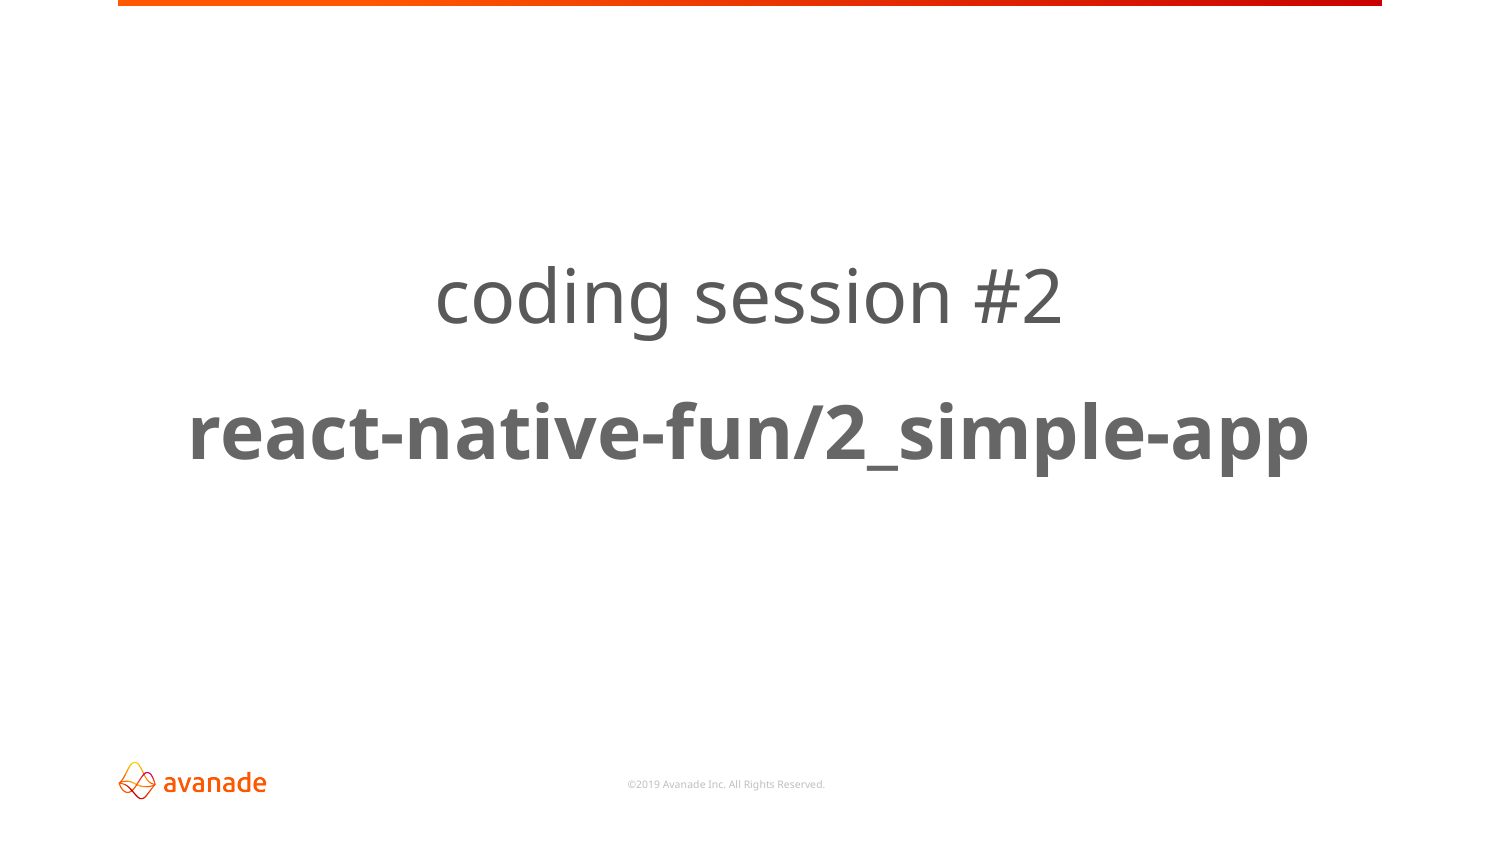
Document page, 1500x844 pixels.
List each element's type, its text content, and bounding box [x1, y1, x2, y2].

title coding session #2 [51, 229, 1449, 368]
text_box react-native-fun/2_simple-app [51, 369, 1449, 508]
picture [103, 746, 288, 815]
